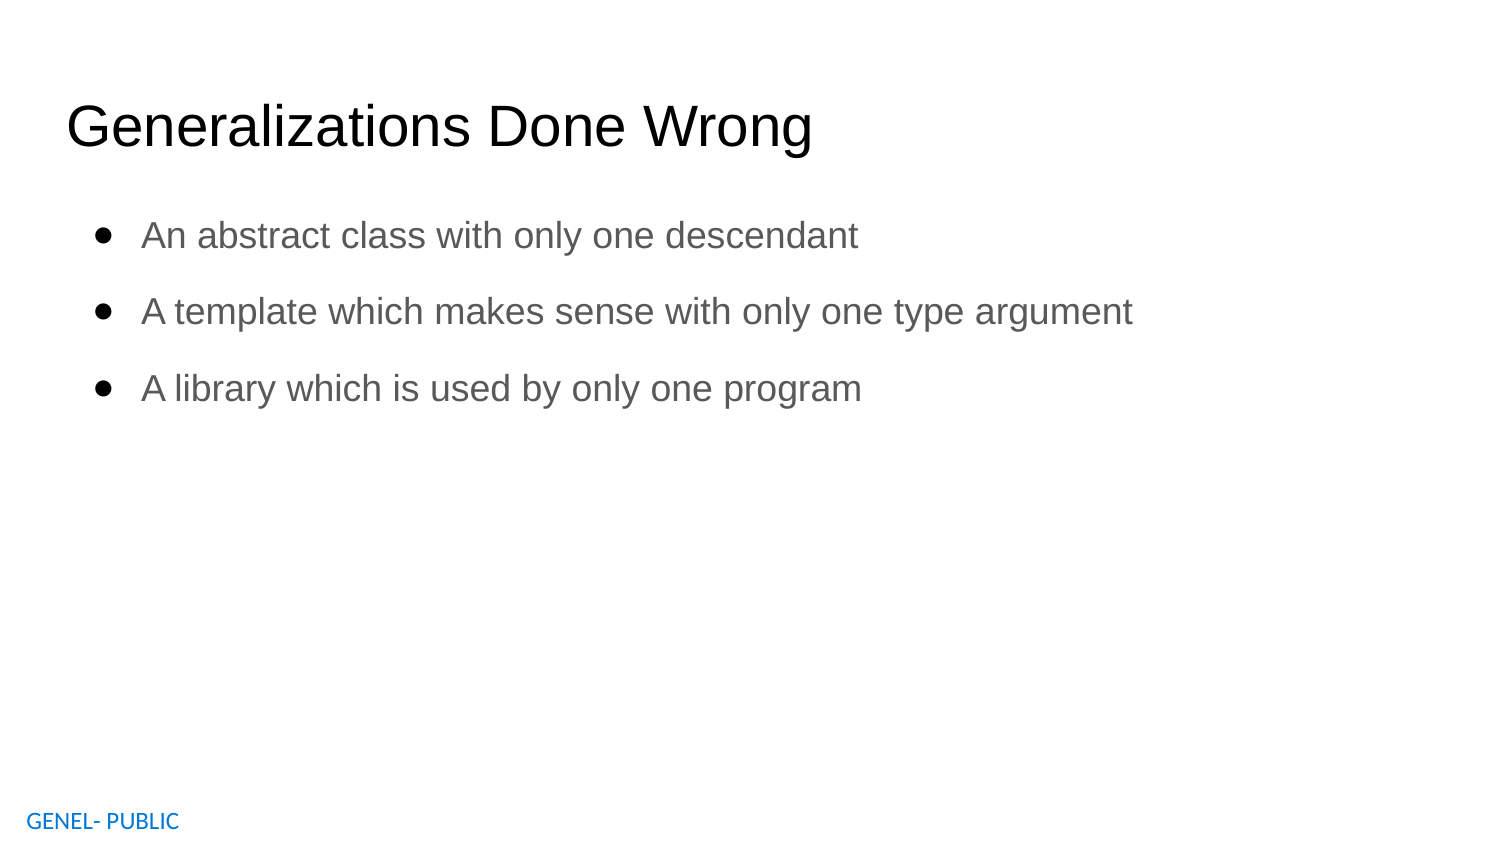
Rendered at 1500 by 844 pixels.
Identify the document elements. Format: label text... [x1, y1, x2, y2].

title Generalizations Done Wrong [51, 72, 1449, 167]
list An abstract class with only one descendant A template which makes sense with only one type argument A library which is used by only one program [51, 189, 1449, 750]
